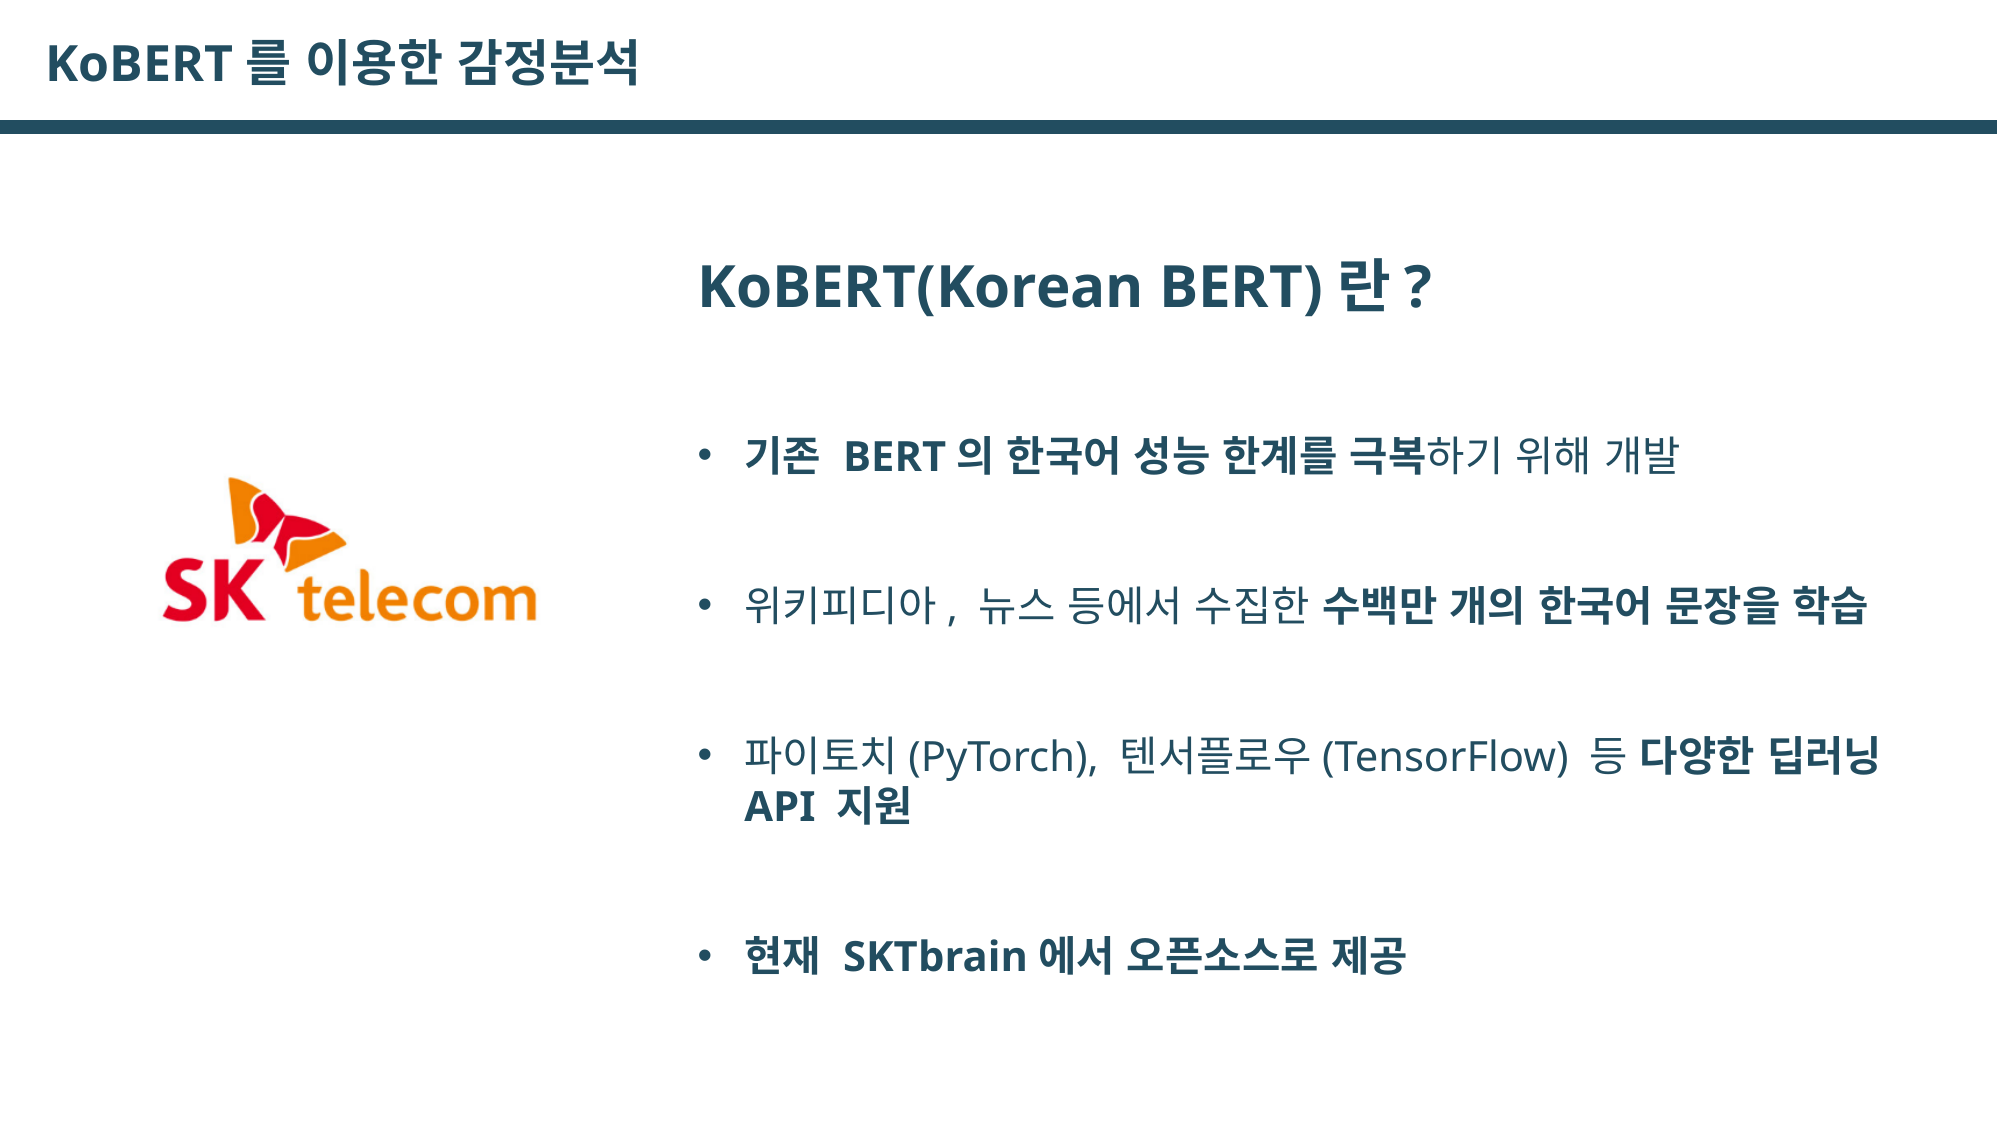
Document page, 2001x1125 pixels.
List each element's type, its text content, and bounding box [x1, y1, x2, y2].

picture [18, 376, 631, 749]
text_box KoBERT(Korean BERT)란? 기존 BERT의 한국어 성능 한계를 극복하기 위해 개발 위키피디아, 뉴스 등에서 수집한 수백만 개의 한국어 문장을 학습 파이토치(PyTorch), 텐서플로우(TensorFlow) 등 다양한 딥러닝 API 지원 현재 SKTbrain에서 오픈소스로 제공 [682, 242, 1956, 1078]
text_box KoBERT를 이용한 감정분석 [18, 24, 1253, 99]
